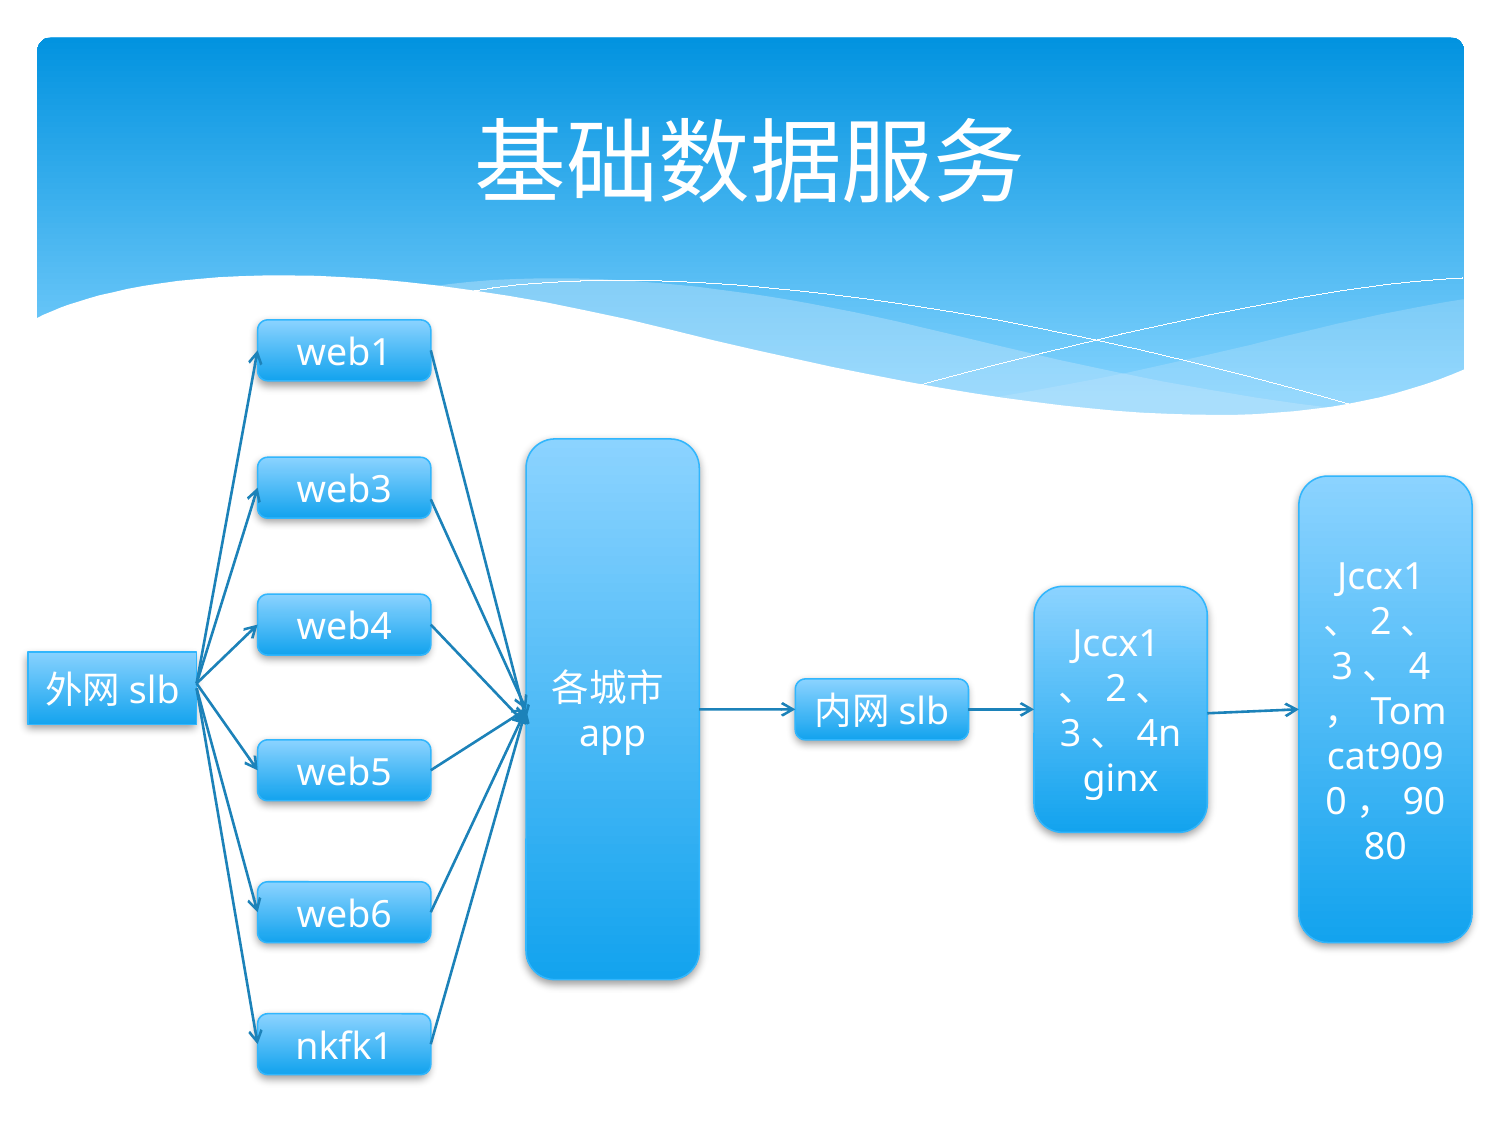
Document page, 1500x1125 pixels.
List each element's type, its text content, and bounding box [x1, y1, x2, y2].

text_box web5 [264, 739, 423, 802]
text_box 内网slb [794, 678, 970, 741]
text_box 外网slb [27, 651, 189, 725]
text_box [430, 499, 527, 623]
text_box Jccx1、2、3、4，Tomcat9090，9080 [1298, 475, 1473, 944]
text_box Jccx1、2、3、4nginx [1033, 585, 1209, 834]
text_box web1 [256, 319, 432, 382]
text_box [430, 350, 527, 498]
title 基础数据服务 [75, 55, 1425, 261]
text_box web6 [263, 880, 424, 944]
text_box web3 [263, 456, 424, 519]
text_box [196, 350, 258, 486]
text_box nkfk1 [256, 1012, 432, 1076]
text_box 各城市app [533, 438, 701, 981]
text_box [196, 487, 258, 623]
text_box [196, 688, 258, 1045]
text_box web4 [264, 593, 423, 656]
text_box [196, 624, 258, 682]
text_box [430, 709, 527, 1045]
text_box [1206, 709, 1300, 714]
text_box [430, 624, 527, 706]
